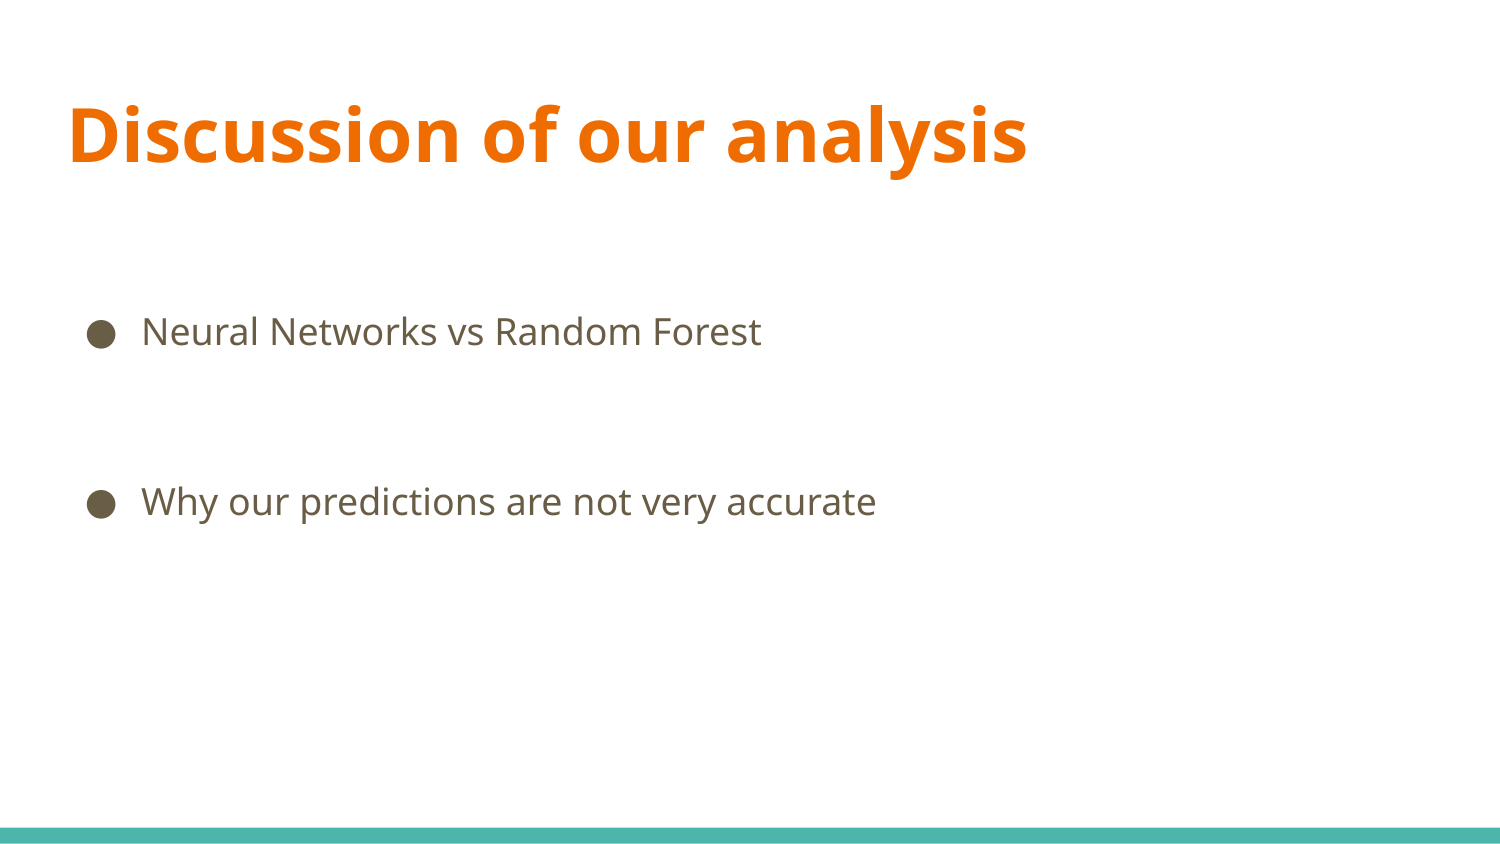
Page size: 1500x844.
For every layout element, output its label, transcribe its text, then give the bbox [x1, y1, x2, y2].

title Discussion of our analysis [51, 72, 1449, 189]
list Neural Networks vs Random Forest Why our predictions are not very accurate [51, 207, 1449, 750]
